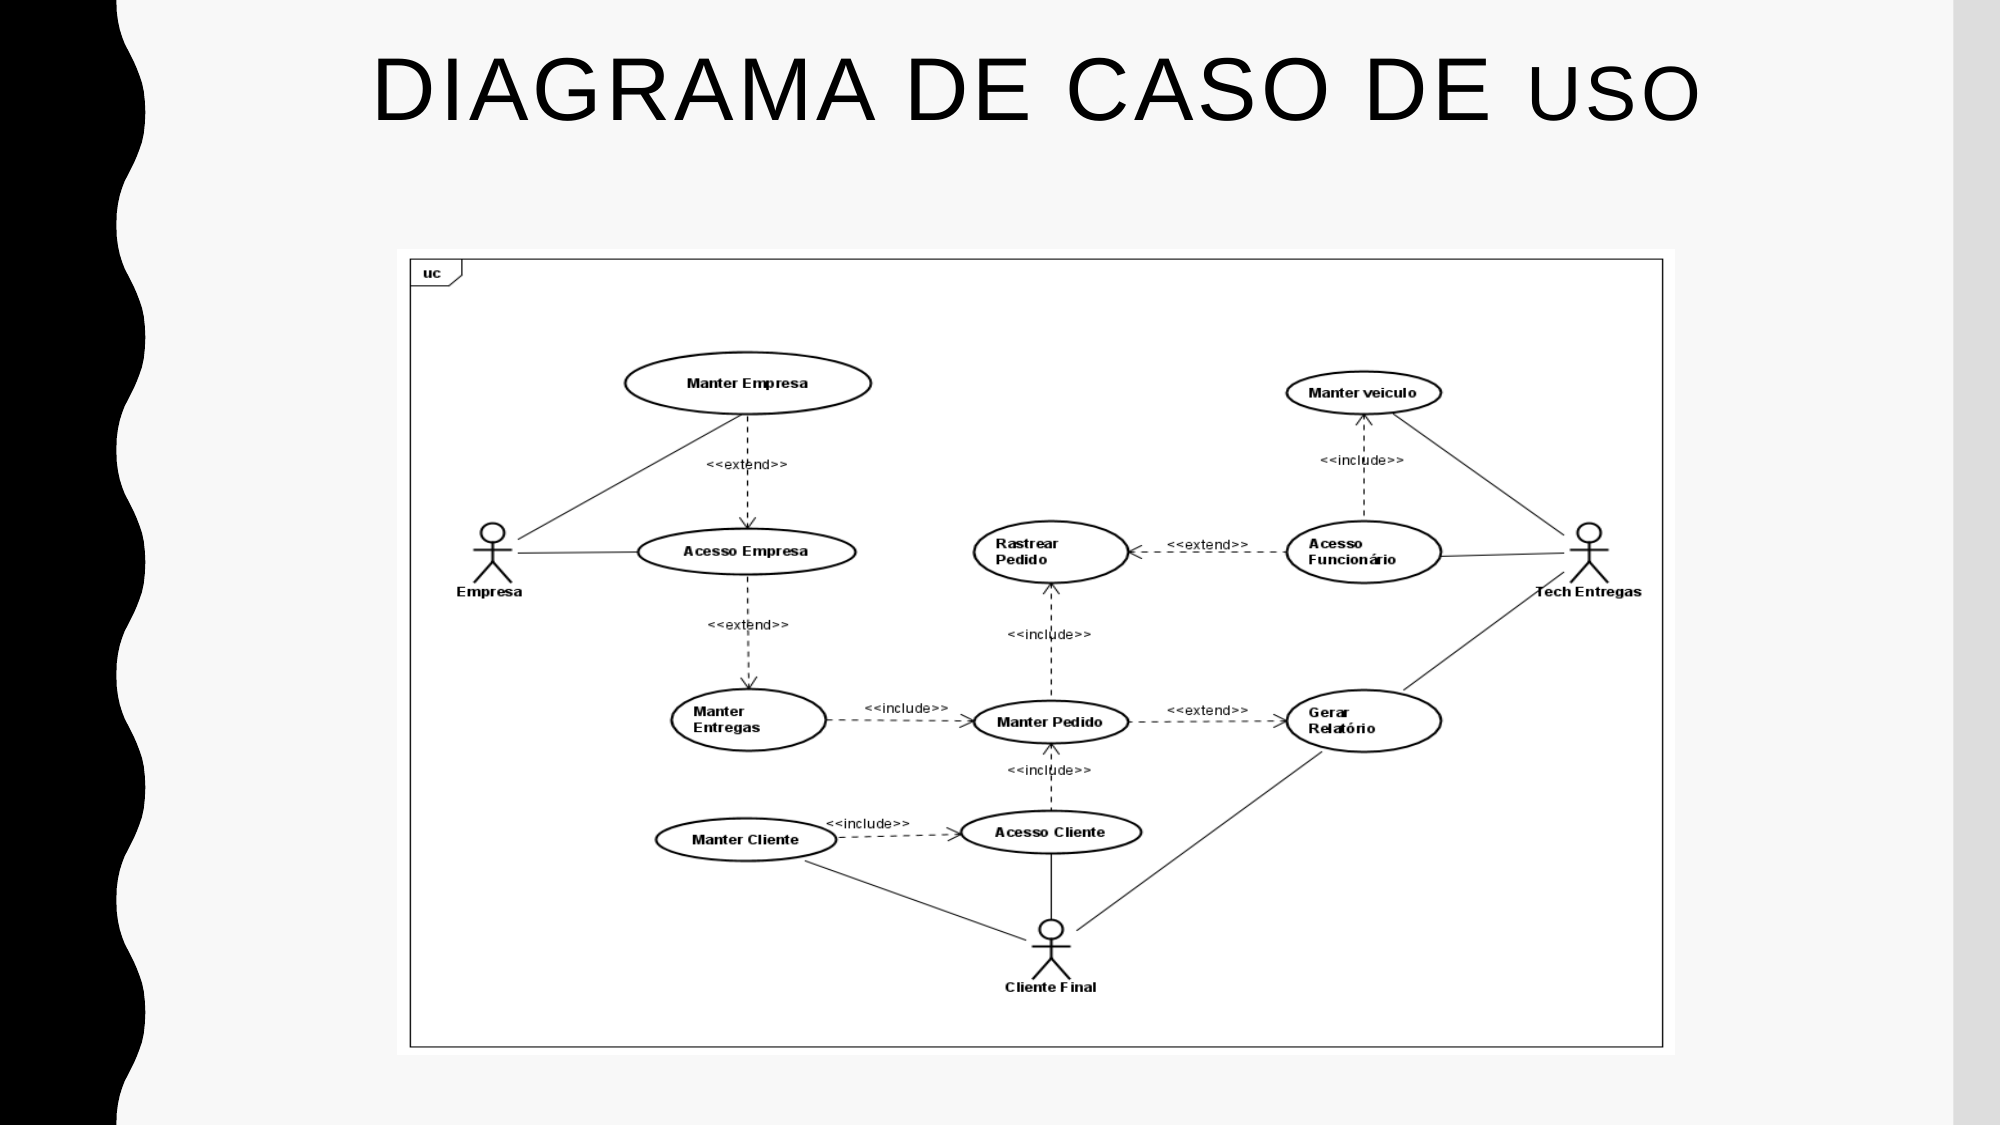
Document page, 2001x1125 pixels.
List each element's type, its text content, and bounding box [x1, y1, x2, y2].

picture [397, 249, 1675, 1055]
title Diagrama de Caso de Uso [331, 35, 1742, 149]
